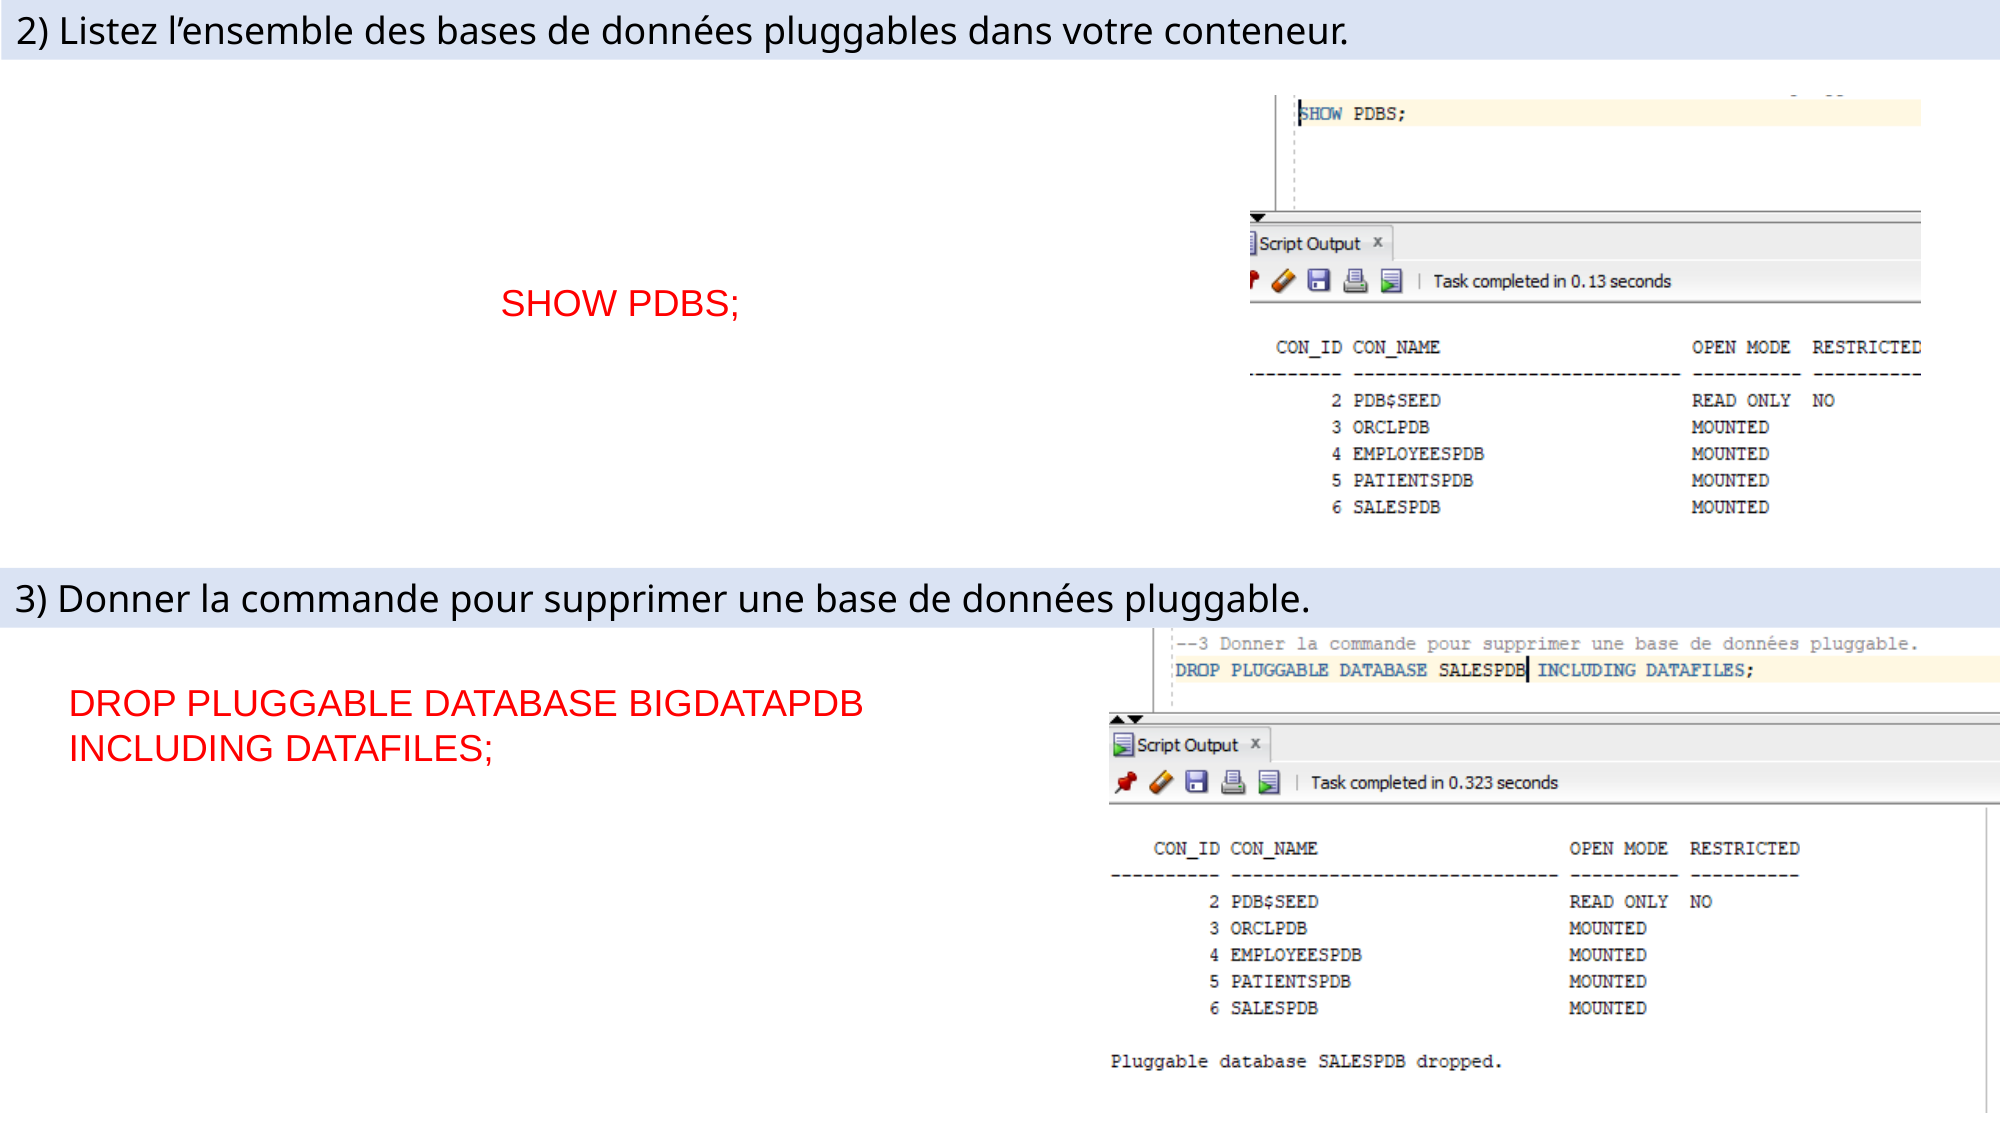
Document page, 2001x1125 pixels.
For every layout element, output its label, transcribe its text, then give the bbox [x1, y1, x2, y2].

text_box SHOW PDBS; [485, 271, 1184, 332]
text_box 2) Listez l’ensemble des bases de données pluggables dans votre conteneur. [1, 0, 2000, 60]
text_box 3) Donner la commande pour supprimer une base de données pluggable. [0, 567, 2000, 628]
picture [1109, 628, 2000, 1114]
picture [1250, 95, 1921, 584]
text_box DROP PLUGGABLE DATABASE BIGDATAPDB INCLUDING DATAFILES; [53, 671, 1109, 776]
